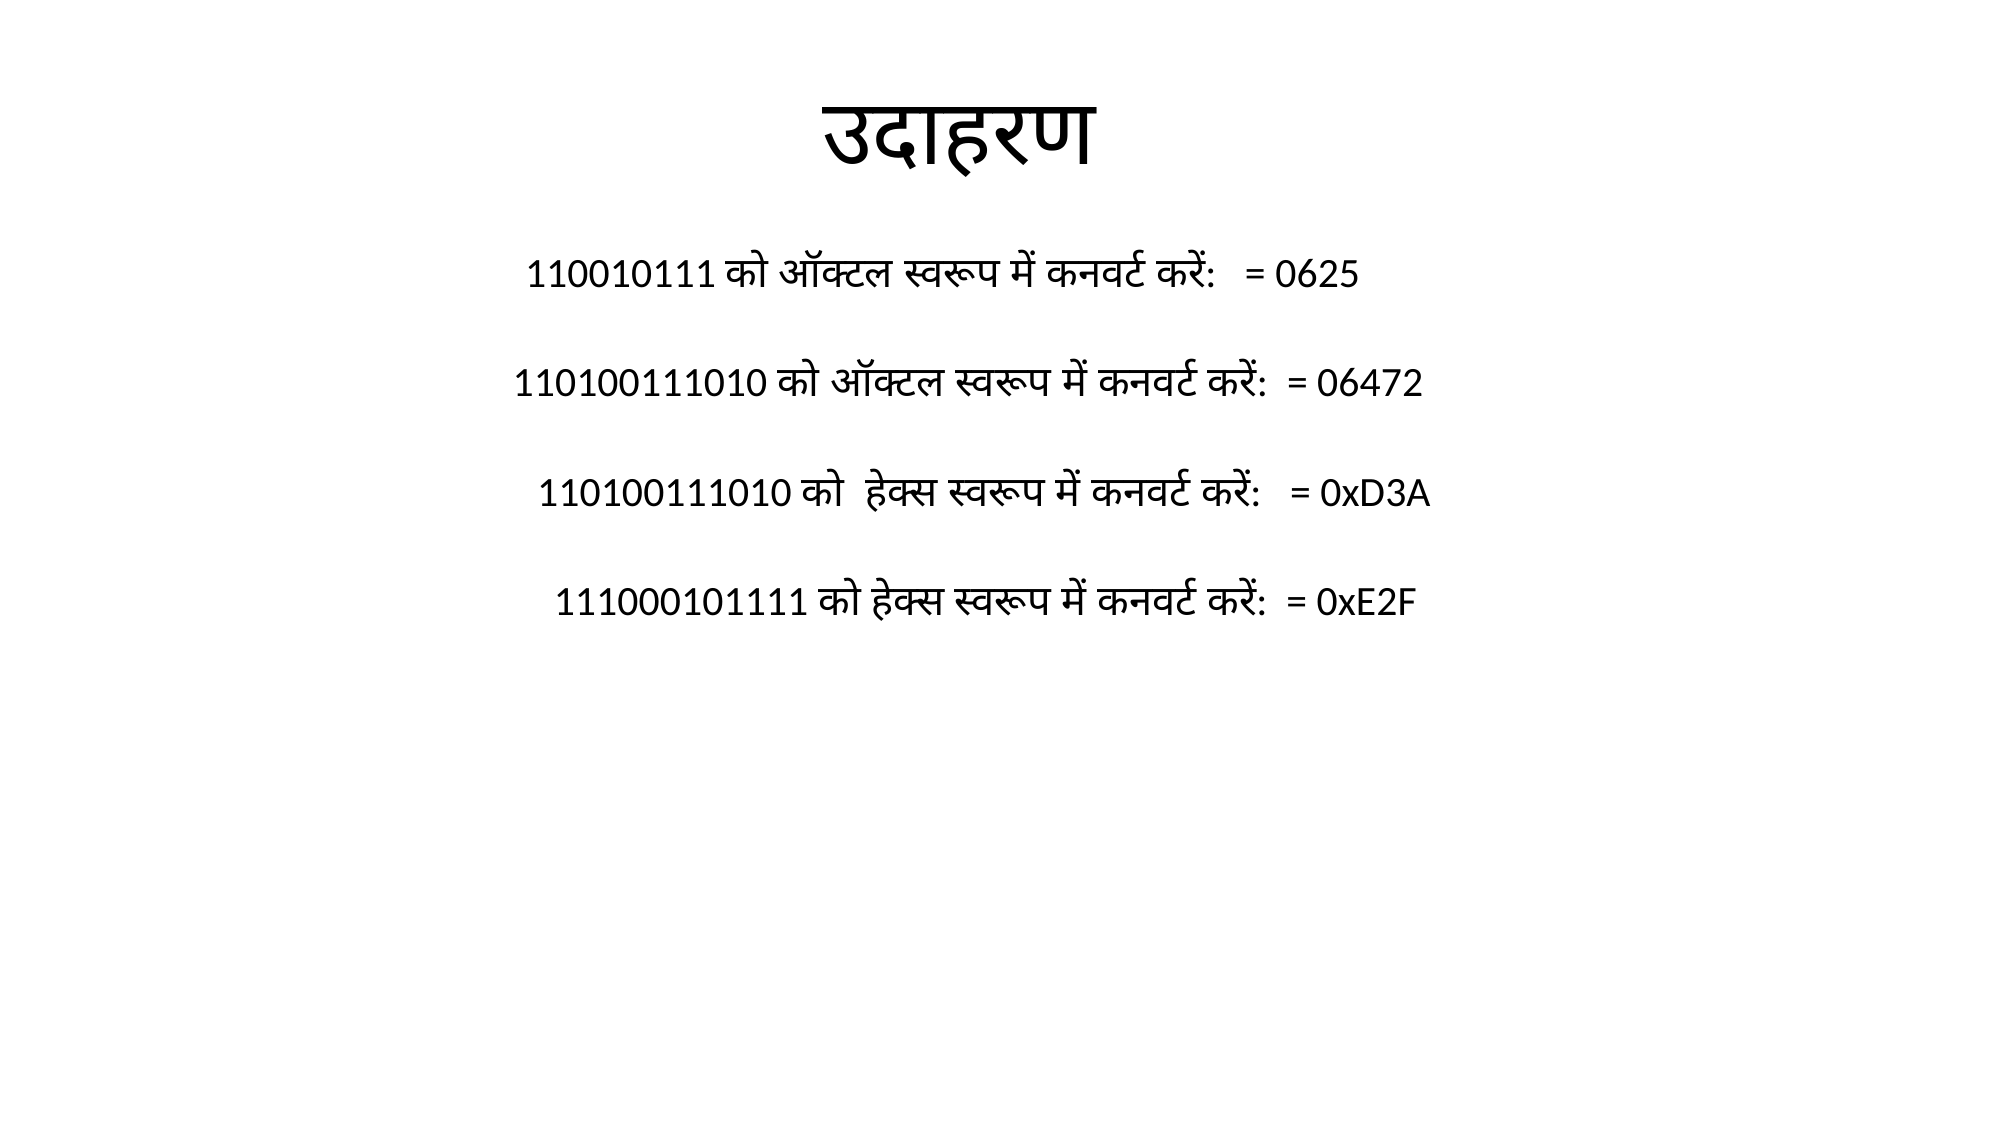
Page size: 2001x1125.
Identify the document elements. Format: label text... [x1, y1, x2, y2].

text_box उदाहरण [350, 51, 1568, 205]
